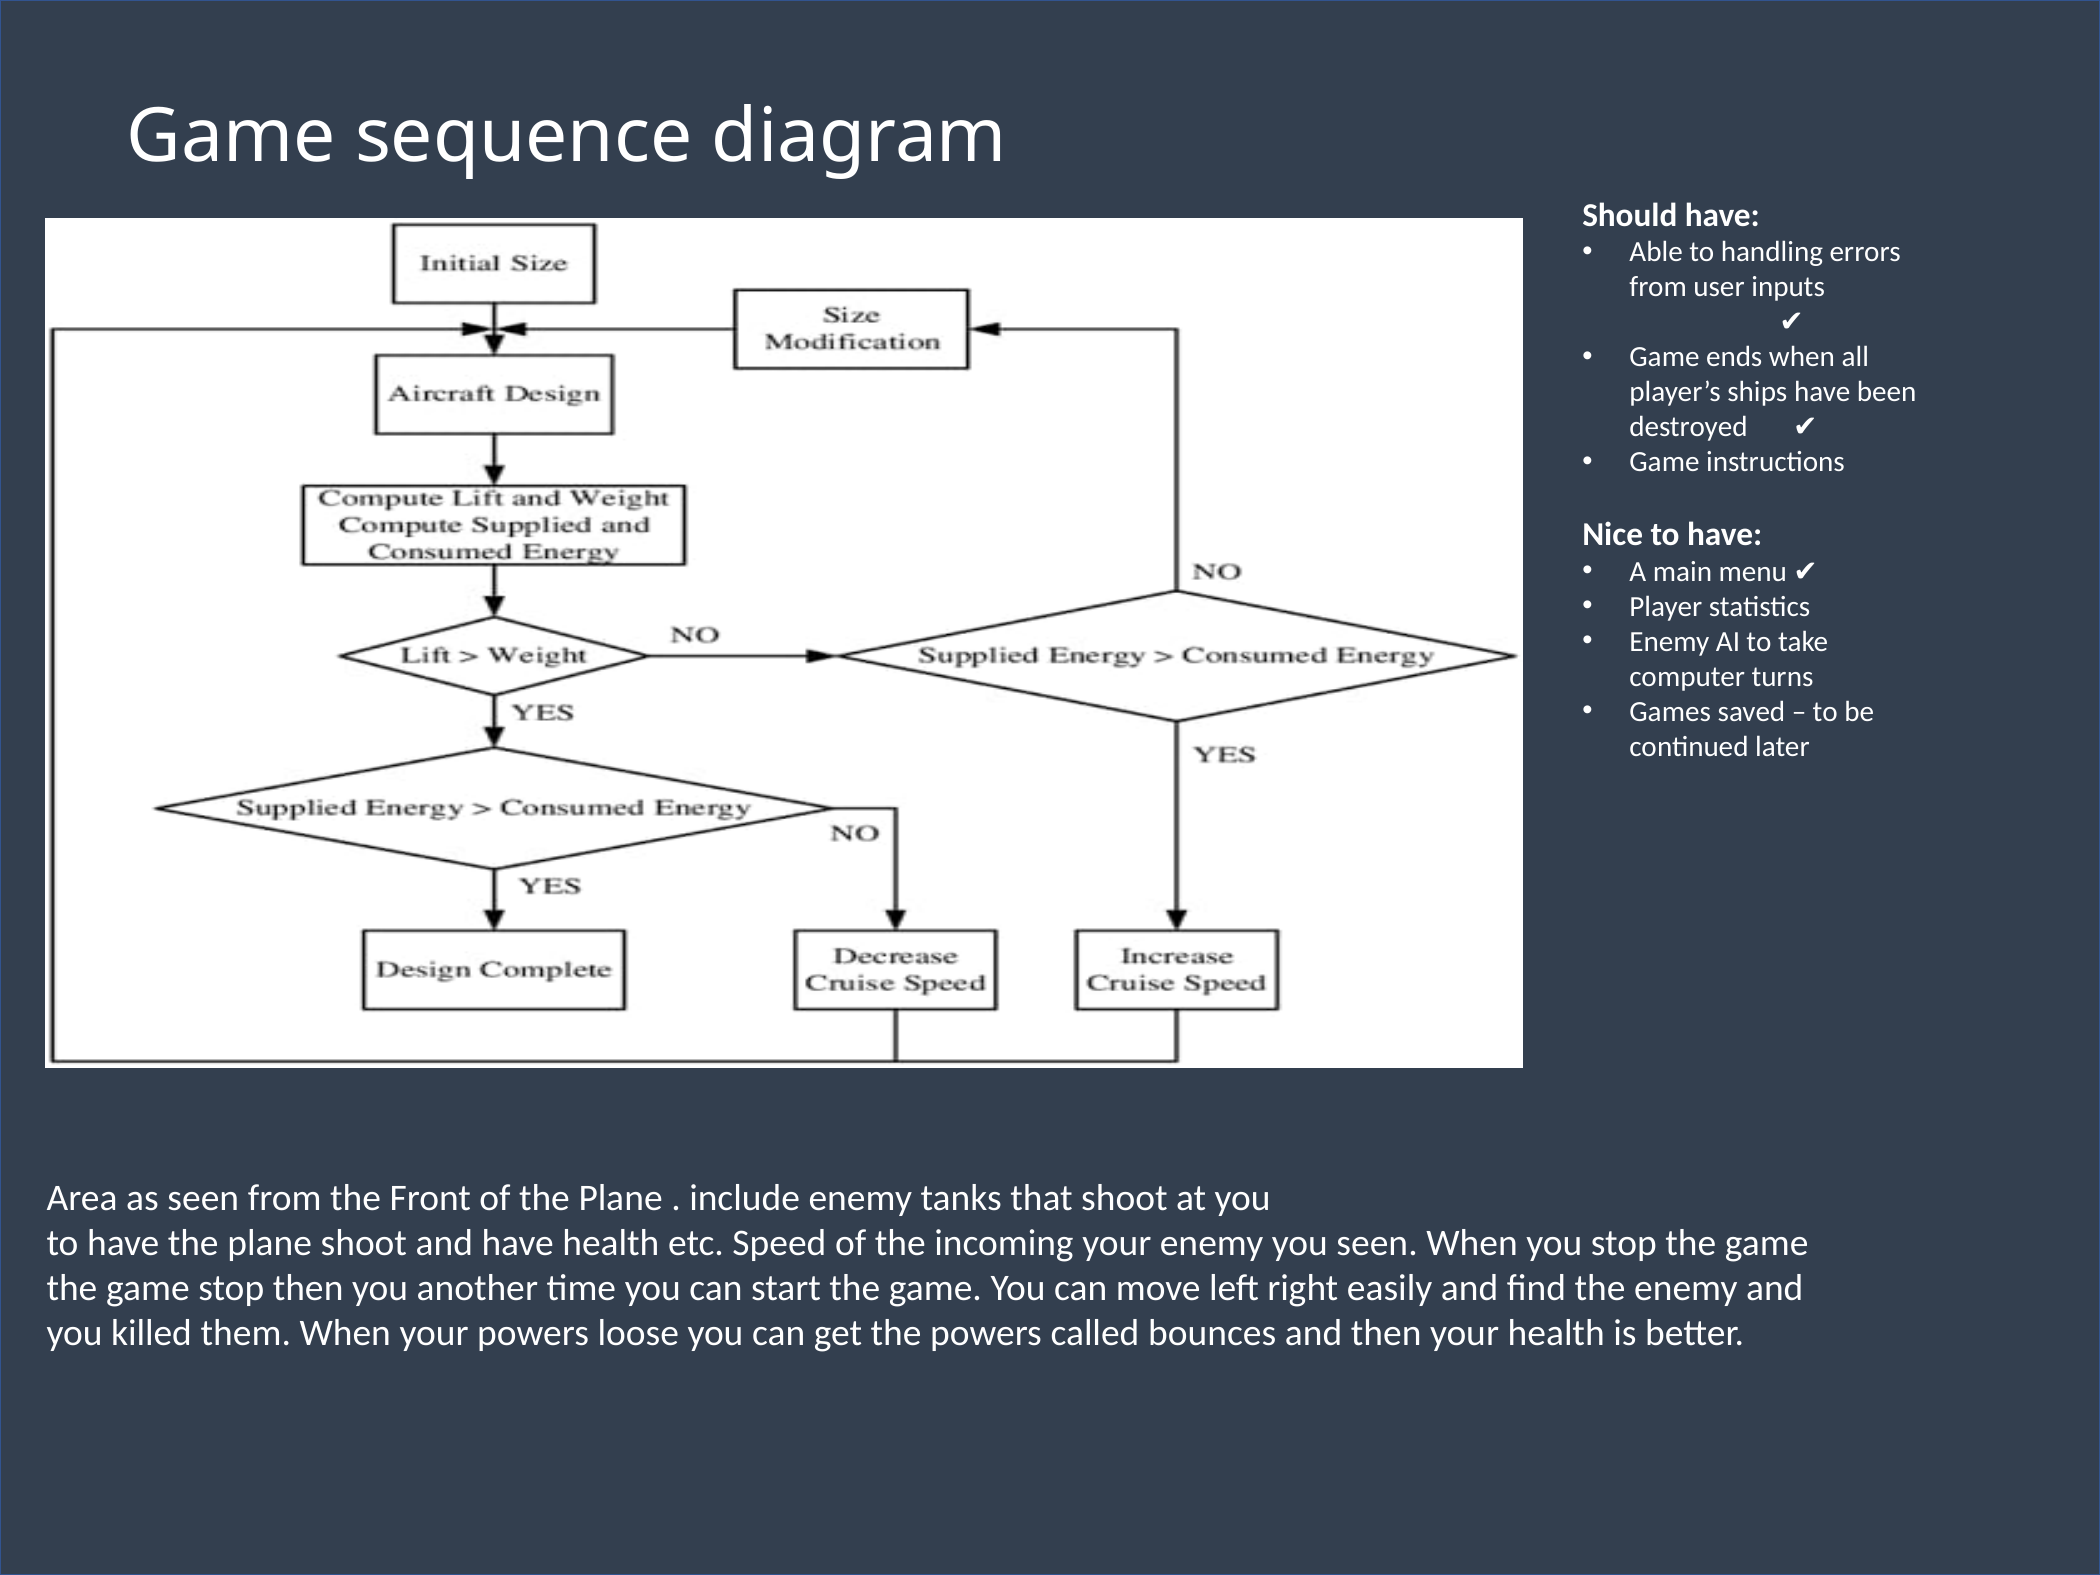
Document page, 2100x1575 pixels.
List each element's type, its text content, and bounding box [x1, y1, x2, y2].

text_box Should have: Able to handling errors from user inputs ✔ Game ends when all player’s ships have been destroyed ✔ Game instructions Nice to have: A main menu ✔ Player statistics Enemy AI to take computer turns Games saved – to be continued later [1567, 185, 1950, 840]
text_box [0, 0, 2100, 1575]
picture [45, 218, 1523, 1068]
text_box Game sequence diagram [111, 79, 1317, 185]
text_box Area as seen from the Front of the Plane . include enemy tanks that shoot at you to have the plane shoot and have health etc. Speed of the incoming your enemy you seen. When you stop the game the game stop then you another time you can start the game. You can move left right easily and find the enemy and you killed them. When your powers loose you can get the powers called bounces and then your health is better. [31, 1165, 1866, 1406]
